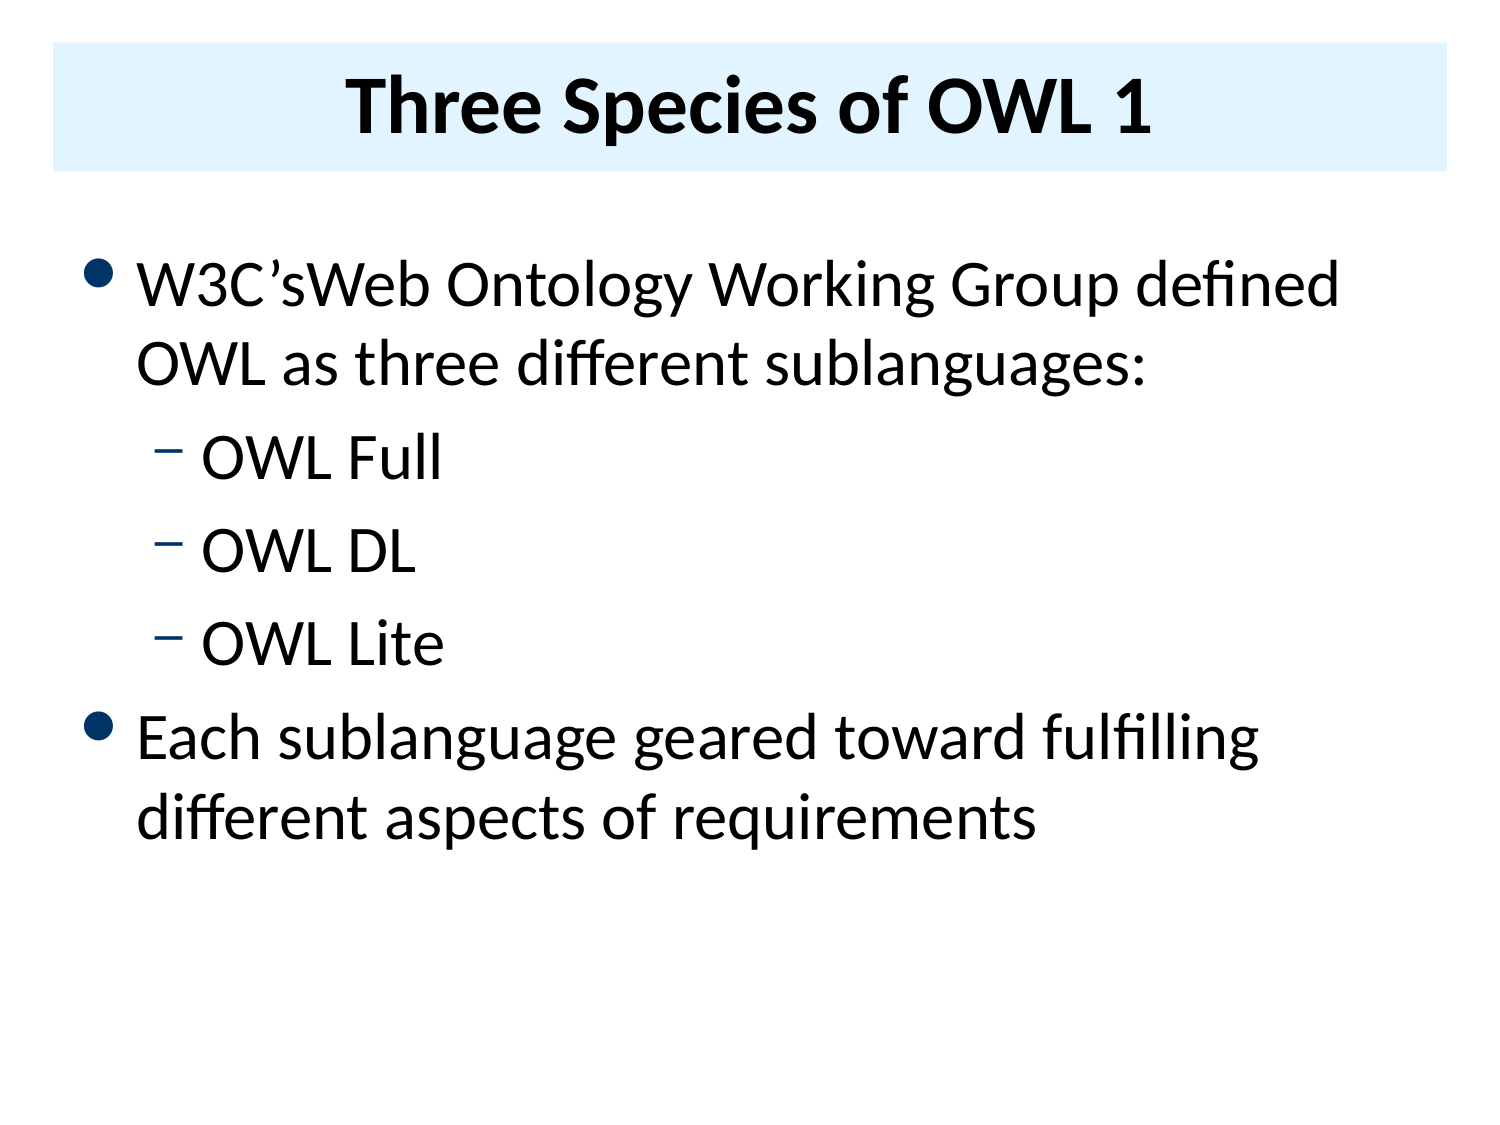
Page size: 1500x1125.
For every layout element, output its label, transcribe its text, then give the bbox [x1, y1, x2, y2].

list W3C’sWeb Ontology Working Group defined OWL as three different sublanguages: OWL Full OWL DL OWL Lite Each sublanguage geared toward fulfilling different aspects of requirements [64, 231, 1436, 1047]
title Three Species of OWL 1 [53, 42, 1447, 172]
